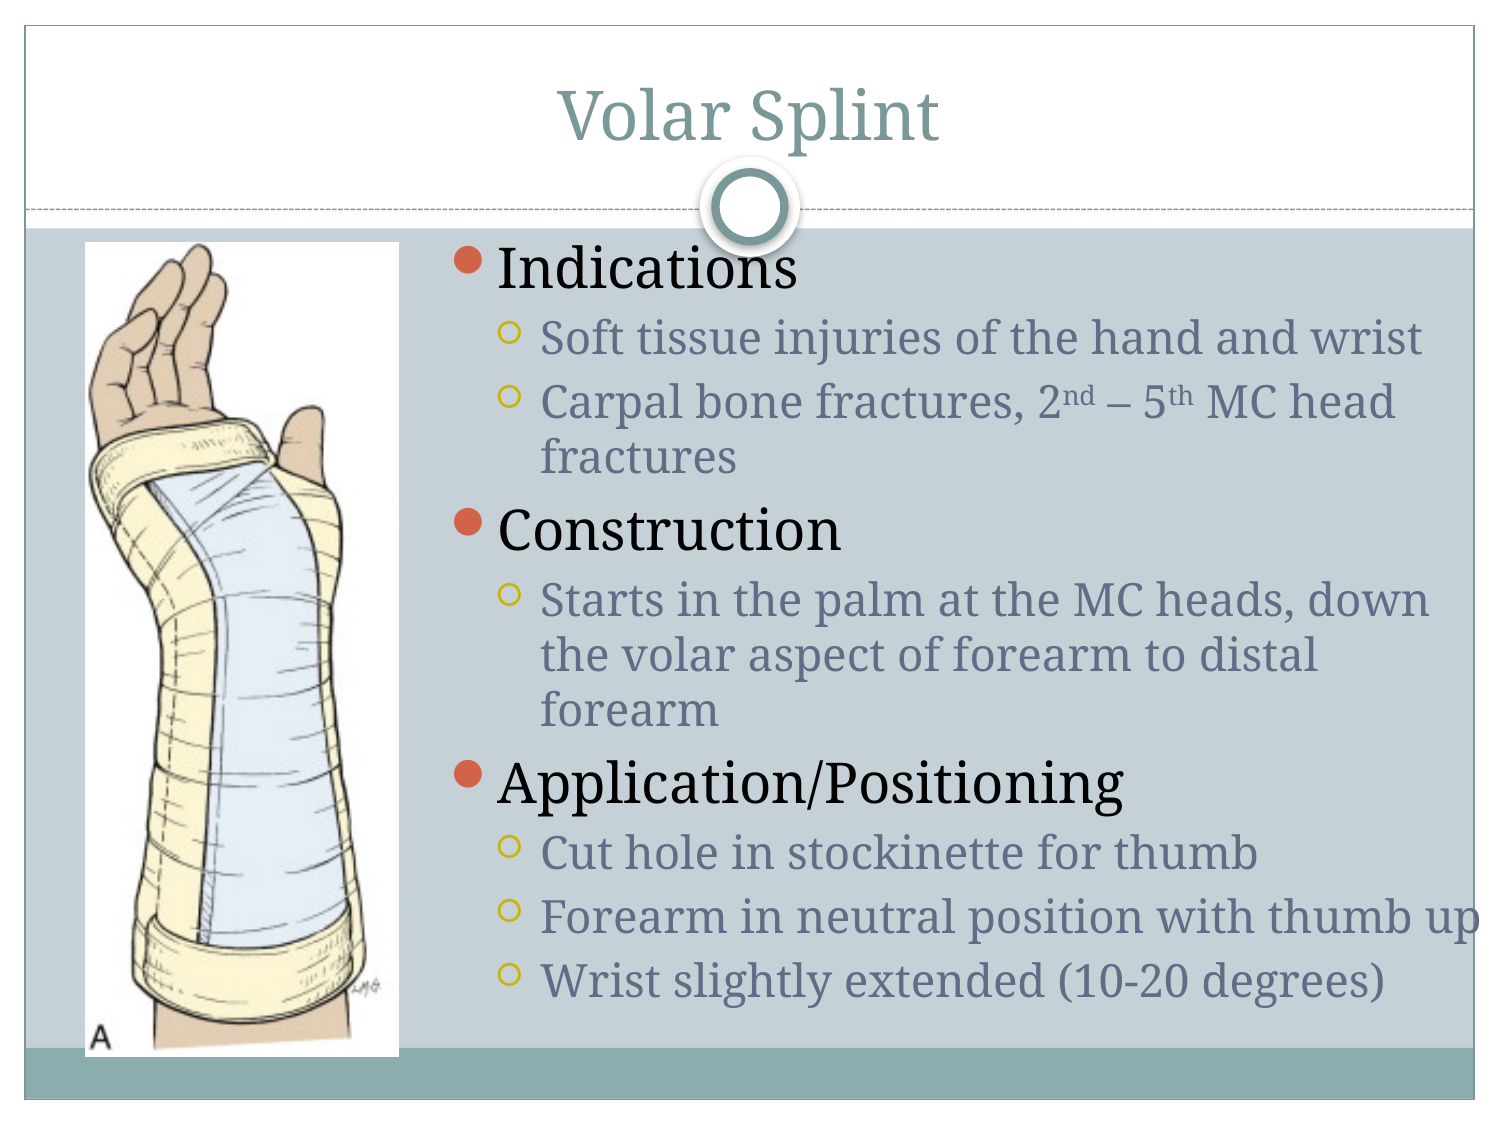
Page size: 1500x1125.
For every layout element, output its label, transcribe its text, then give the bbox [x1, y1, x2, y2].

list Indications Soft tissue injuries of the hand and wrist Carpal bone fractures, 2nd – 5th MC head fractures Construction Starts in the palm at the MC heads, down the volar aspect of forearm to distal forearm Application/Positioning Cut hole in stockinette for thumb Forearm in neutral position with thumb up Wrist slightly extended (10-20 degrees) [435, 224, 1500, 1057]
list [49, 242, 400, 1058]
title Volar Splint [49, 37, 1450, 162]
